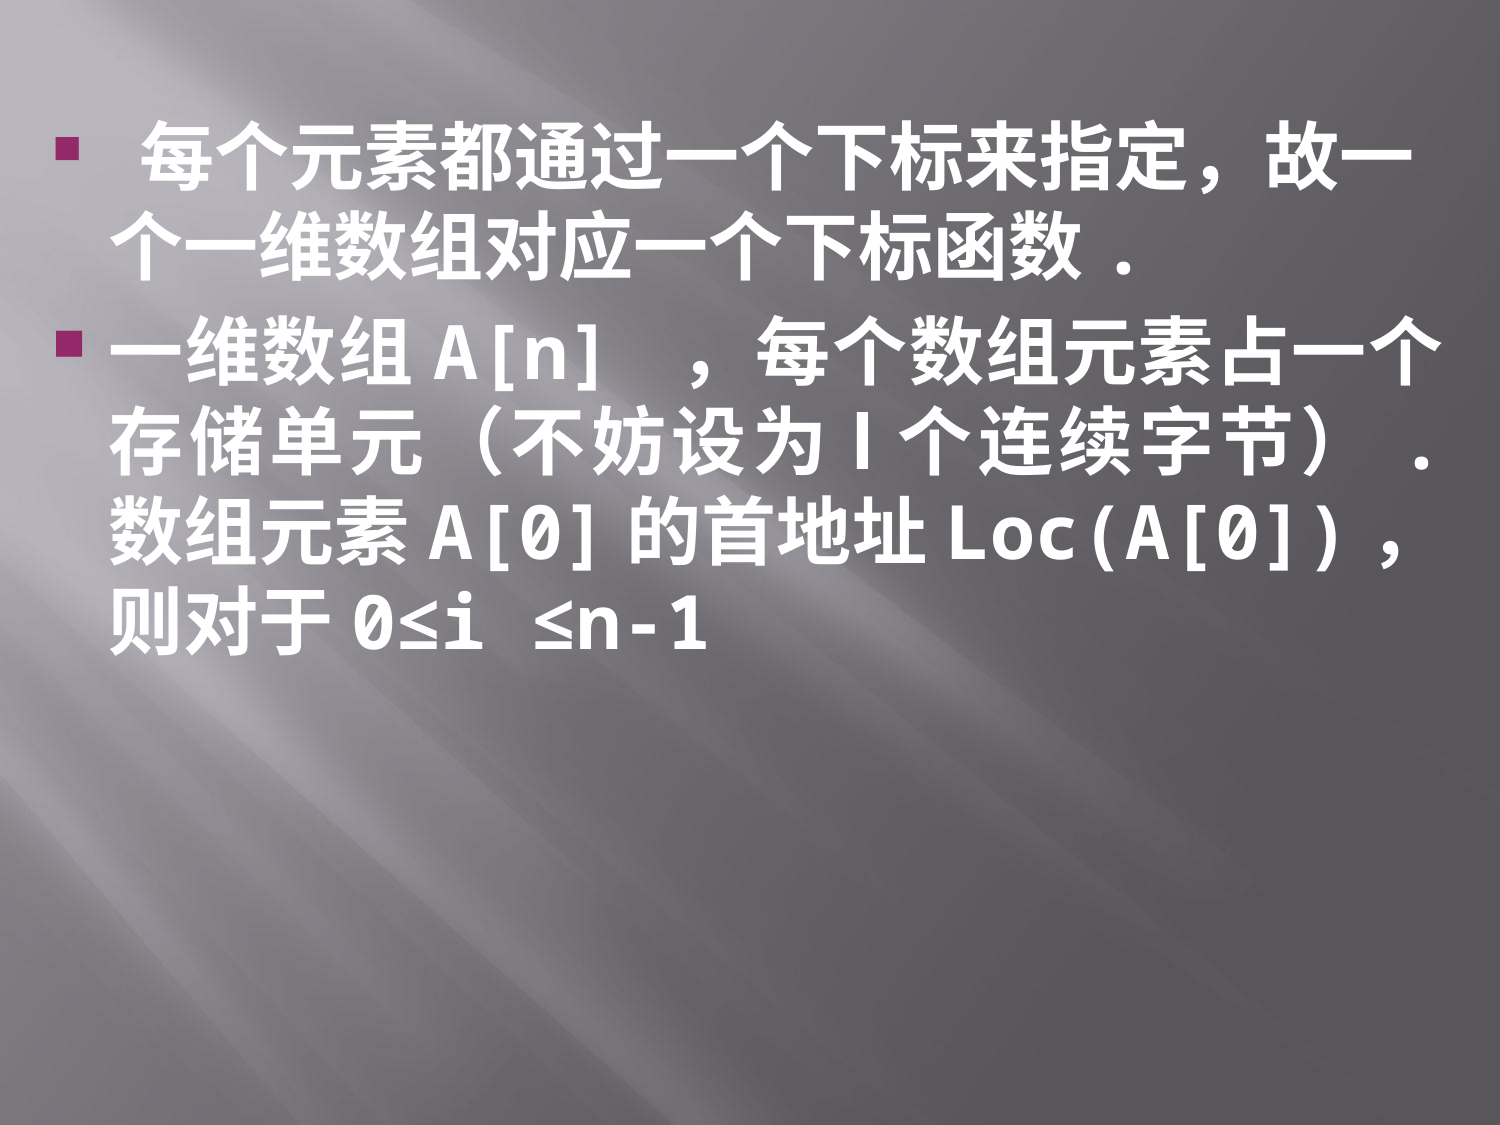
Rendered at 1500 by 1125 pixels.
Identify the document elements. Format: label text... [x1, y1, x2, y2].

text_box 每个元素都通过一个下标来指定，故一个一维数组对应一个下标函数. 一维数组A[n] ，每个数组元素占一个存储单元（不妨设为l个连续字节）. 数组元素A[0]的首地址Loc(A[0])，则对于0≤i ≤n-1 [37, 101, 1459, 1075]
picture [0, 0, 1500, 1125]
